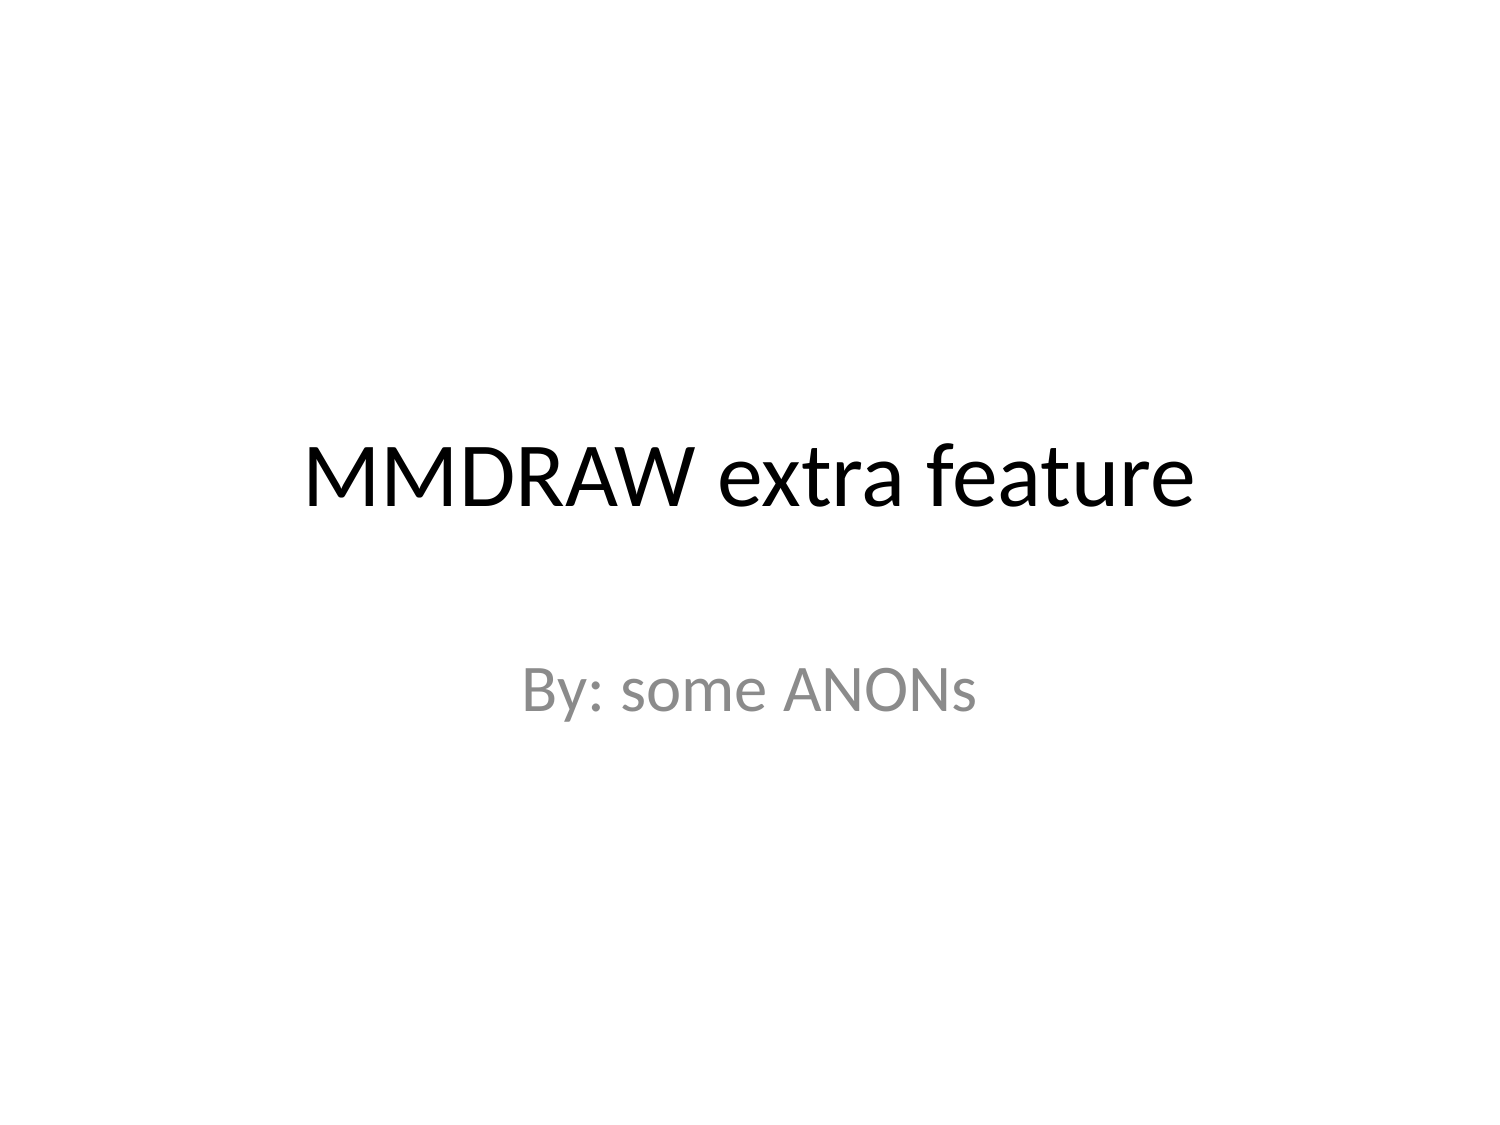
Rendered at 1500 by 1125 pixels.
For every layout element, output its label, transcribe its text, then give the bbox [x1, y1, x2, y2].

subtitle By: some ANONs [225, 637, 1275, 925]
title MMDRAW extra feature [112, 349, 1388, 591]
